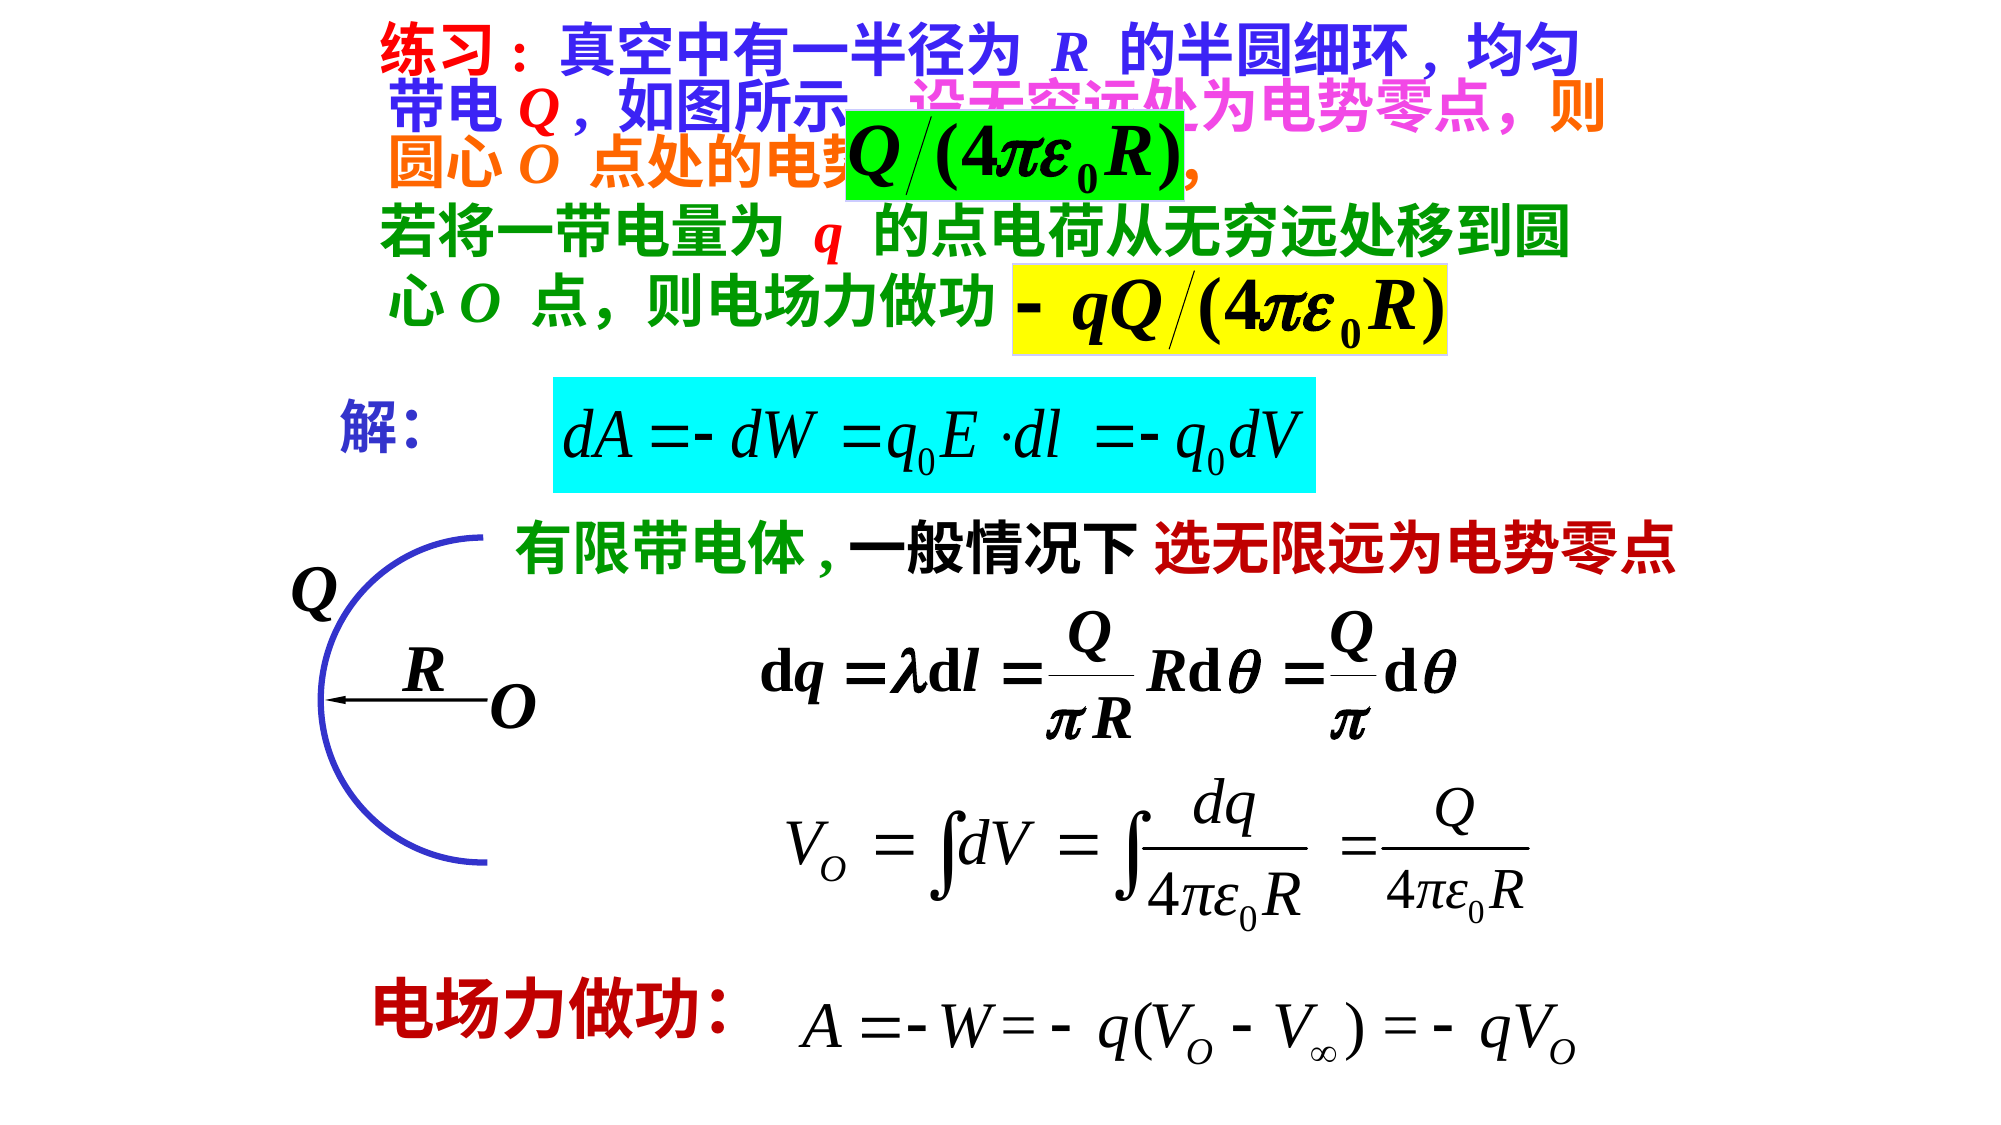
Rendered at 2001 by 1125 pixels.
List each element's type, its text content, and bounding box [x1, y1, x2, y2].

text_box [758, 599, 1464, 745]
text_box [553, 376, 1316, 493]
text_box 有限带电体,一般情况下 选无限远为电势零点 [500, 503, 1739, 589]
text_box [846, 110, 1185, 201]
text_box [274, 537, 554, 863]
text_box 练习: 真空中有一半径为 R 的半圆细环, 均匀带电Q , 如图所示．设无穷远处为电势零点，则圆心O 点处的电势=________， 若将一带电量为 q 的点电荷从无穷远处移到圆心O 点，则电场力做功 A=_______。 [297, 19, 1626, 342]
text_box 解： [324, 382, 500, 468]
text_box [1374, 981, 1587, 1081]
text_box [1327, 771, 1541, 936]
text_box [1013, 264, 1447, 355]
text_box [353, 958, 1380, 1081]
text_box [779, 761, 1320, 946]
